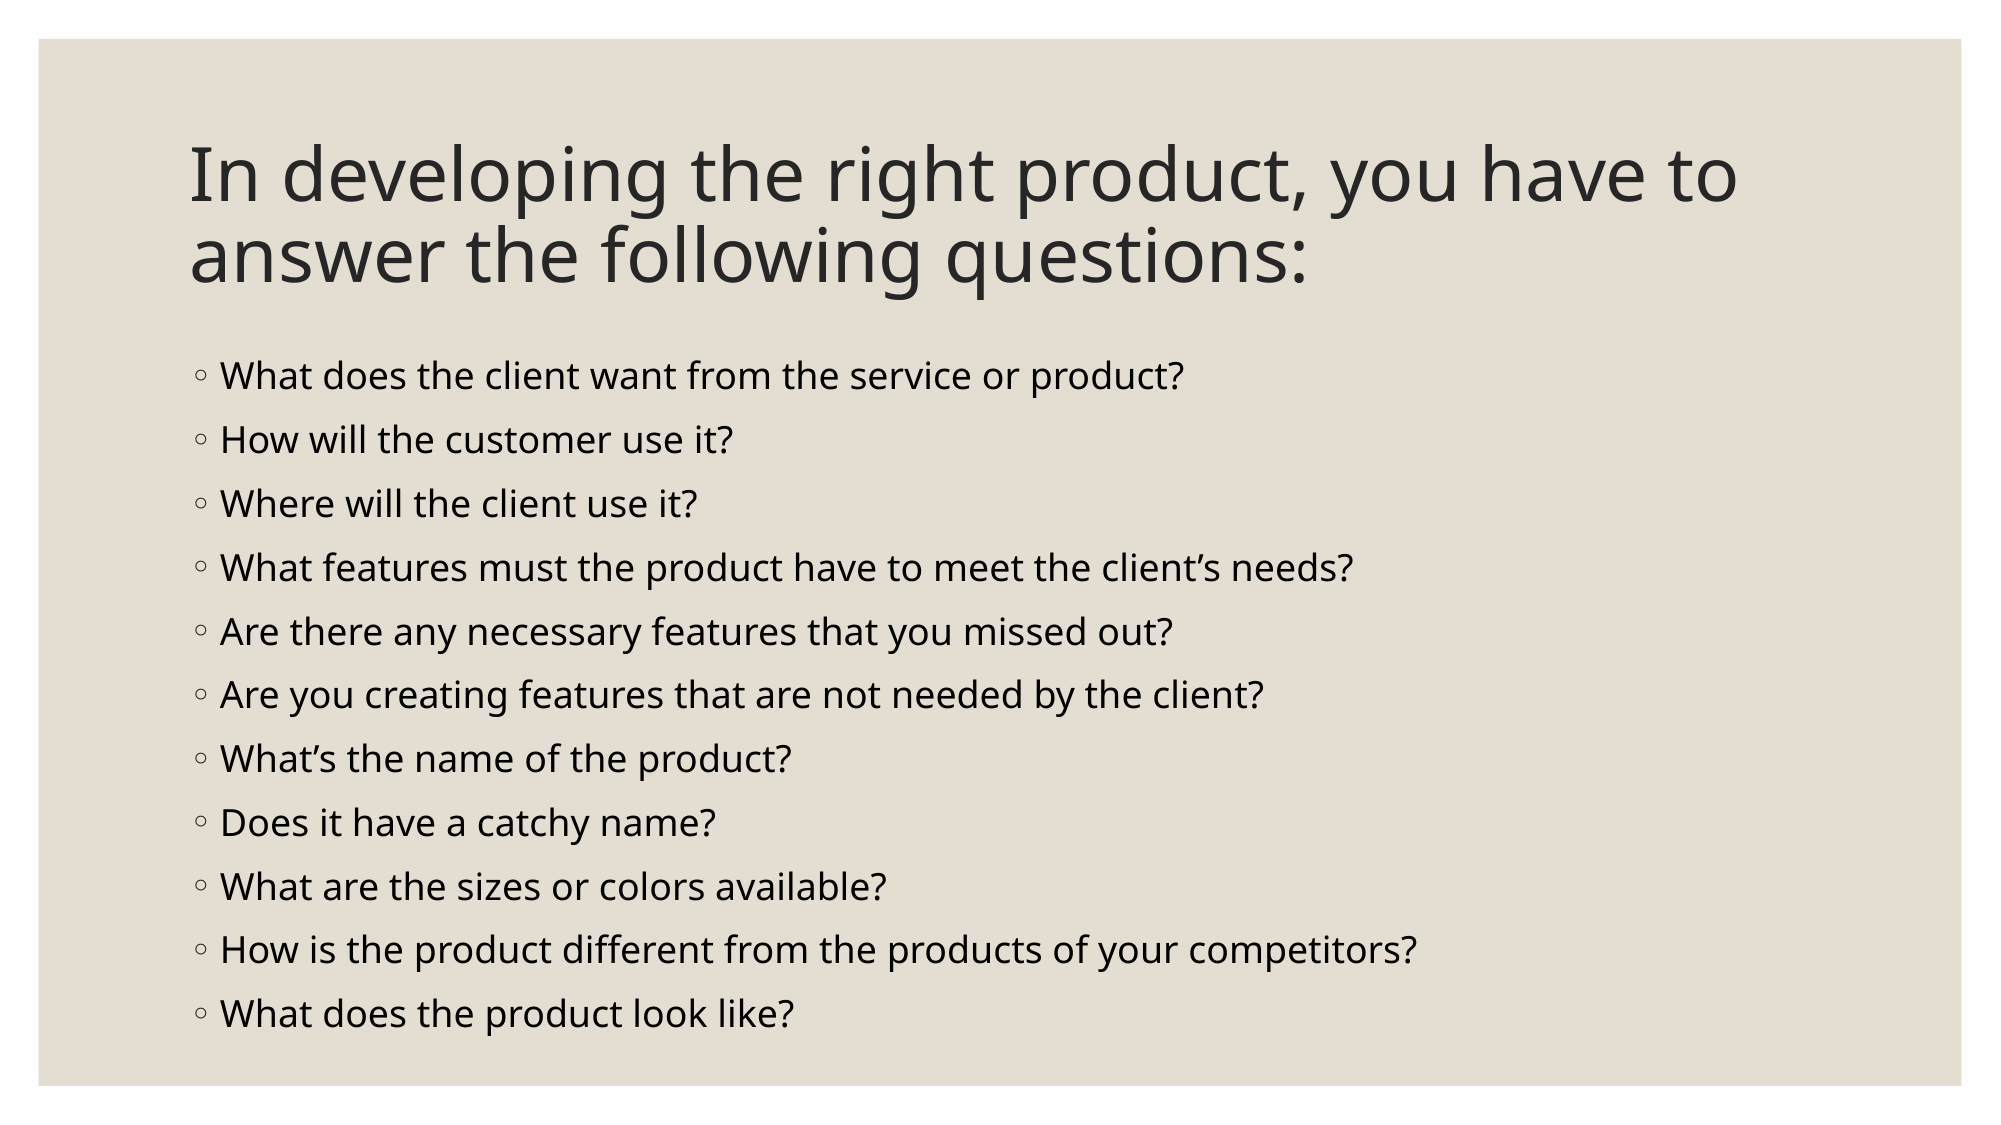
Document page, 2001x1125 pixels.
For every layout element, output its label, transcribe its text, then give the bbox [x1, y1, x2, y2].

title In developing the right product, you have to answer the following questions: [174, 105, 1825, 331]
list What does the client want from the service or product? How will the customer use it? Where will the client use it? What features must the product have to meet the client’s needs? Are there any necessary features that you missed out? Are you creating features that are not needed by the client? What’s the name of the product? Does it have a catchy name? What are the sizes or colors available? How is the product different from the products of your competitors? What does the product look like? [174, 345, 1840, 1049]
